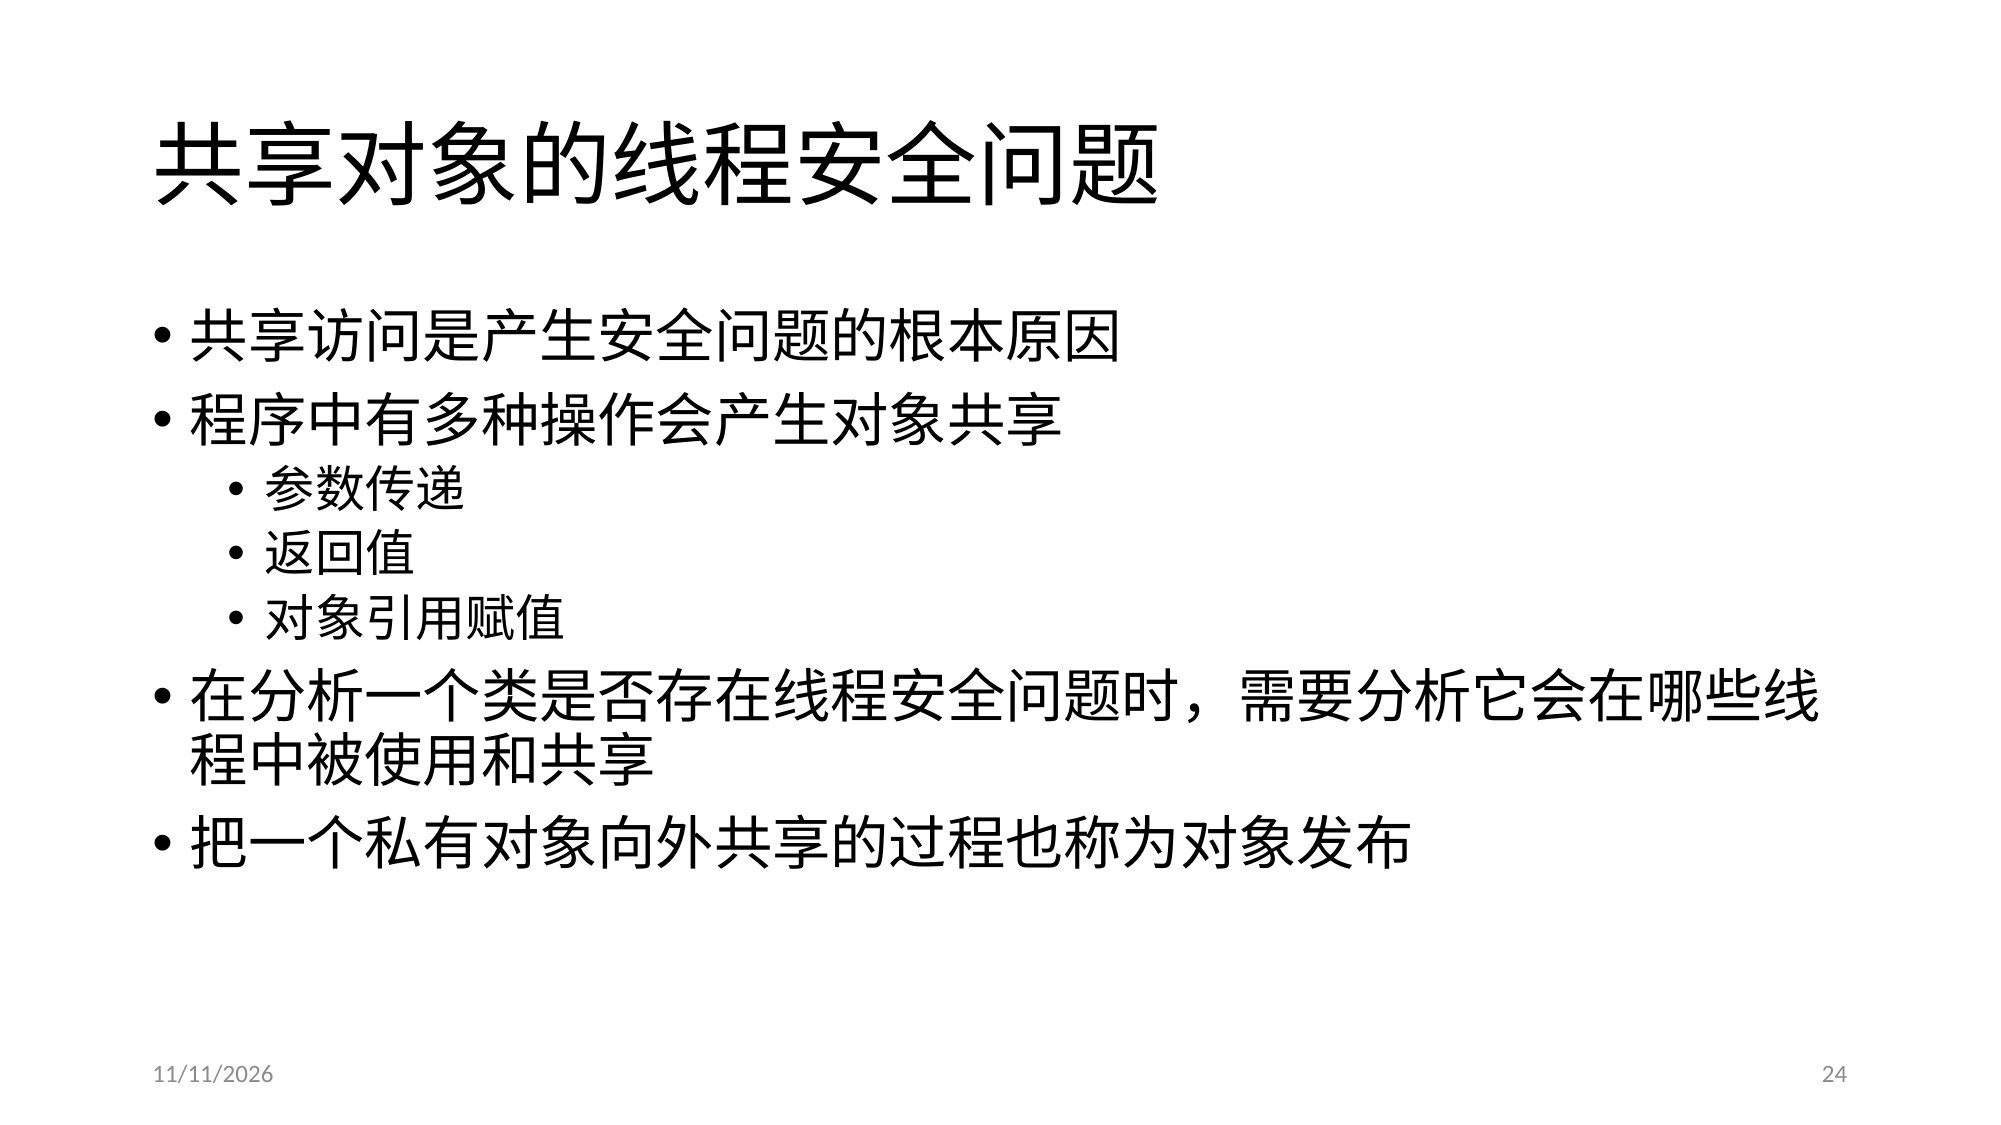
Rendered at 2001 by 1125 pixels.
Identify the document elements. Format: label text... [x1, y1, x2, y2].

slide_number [137, 1042, 588, 1103]
slide_number 24 [1412, 1042, 1863, 1103]
list 共享访问是产生安全问题的根本原因 程序中有多种操作会产生对象共享 参数传递 返回值 对象引用赋值 在分析一个类是否存在线程安全问题时，需要分析它会在哪些线程中被使用和共享 把一个私有对象向外共享的过程也称为对象发布 [137, 299, 1863, 1014]
title 共享对象的线程安全问题 [137, 59, 1863, 278]
